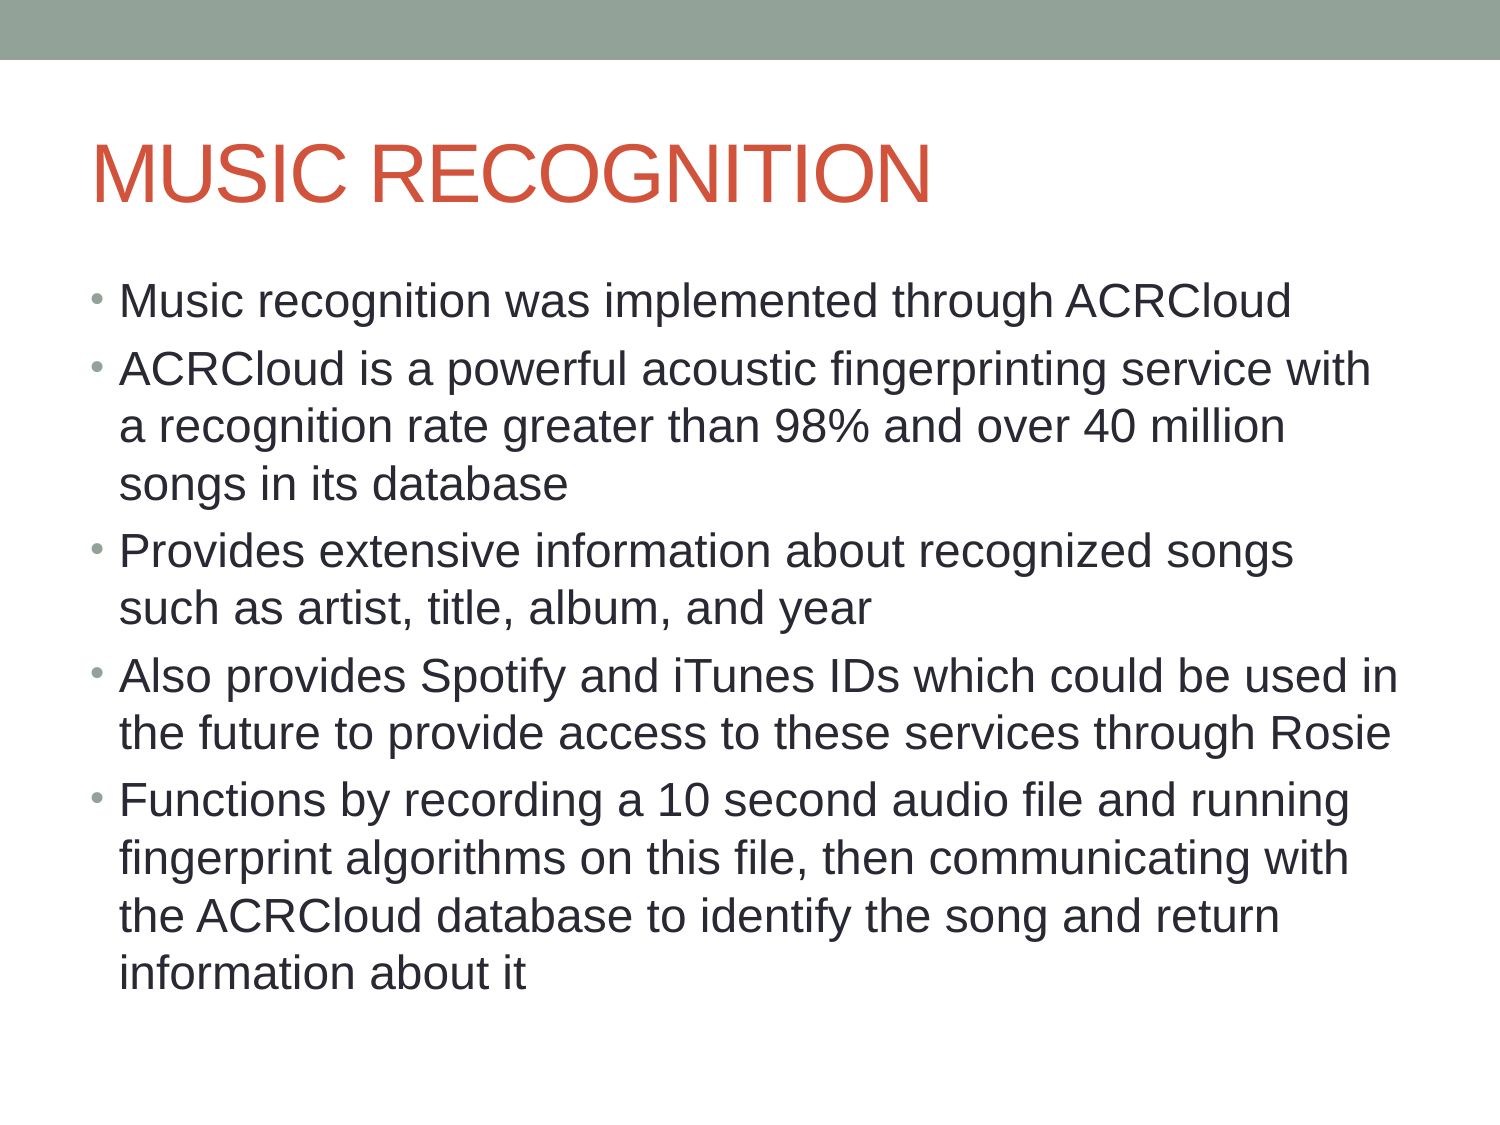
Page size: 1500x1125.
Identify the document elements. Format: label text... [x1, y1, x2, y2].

list Music recognition was implemented through ACRCloud ACRCloud is a powerful acoustic fingerprinting service with a recognition rate greater than 98% and over 40 million songs in its database Provides extensive information about recognized songs such as artist, title, album, and year Also provides Spotify and iTunes IDs which could be used in the future to provide access to these services through Rosie Functions by recording a 10 second audio file and running fingerprint algorithms on this file, then communicating with the ACRCloud database to identify the song and return information about it [75, 262, 1425, 1063]
title MUSIC RECOGNITION [75, 87, 1425, 250]
